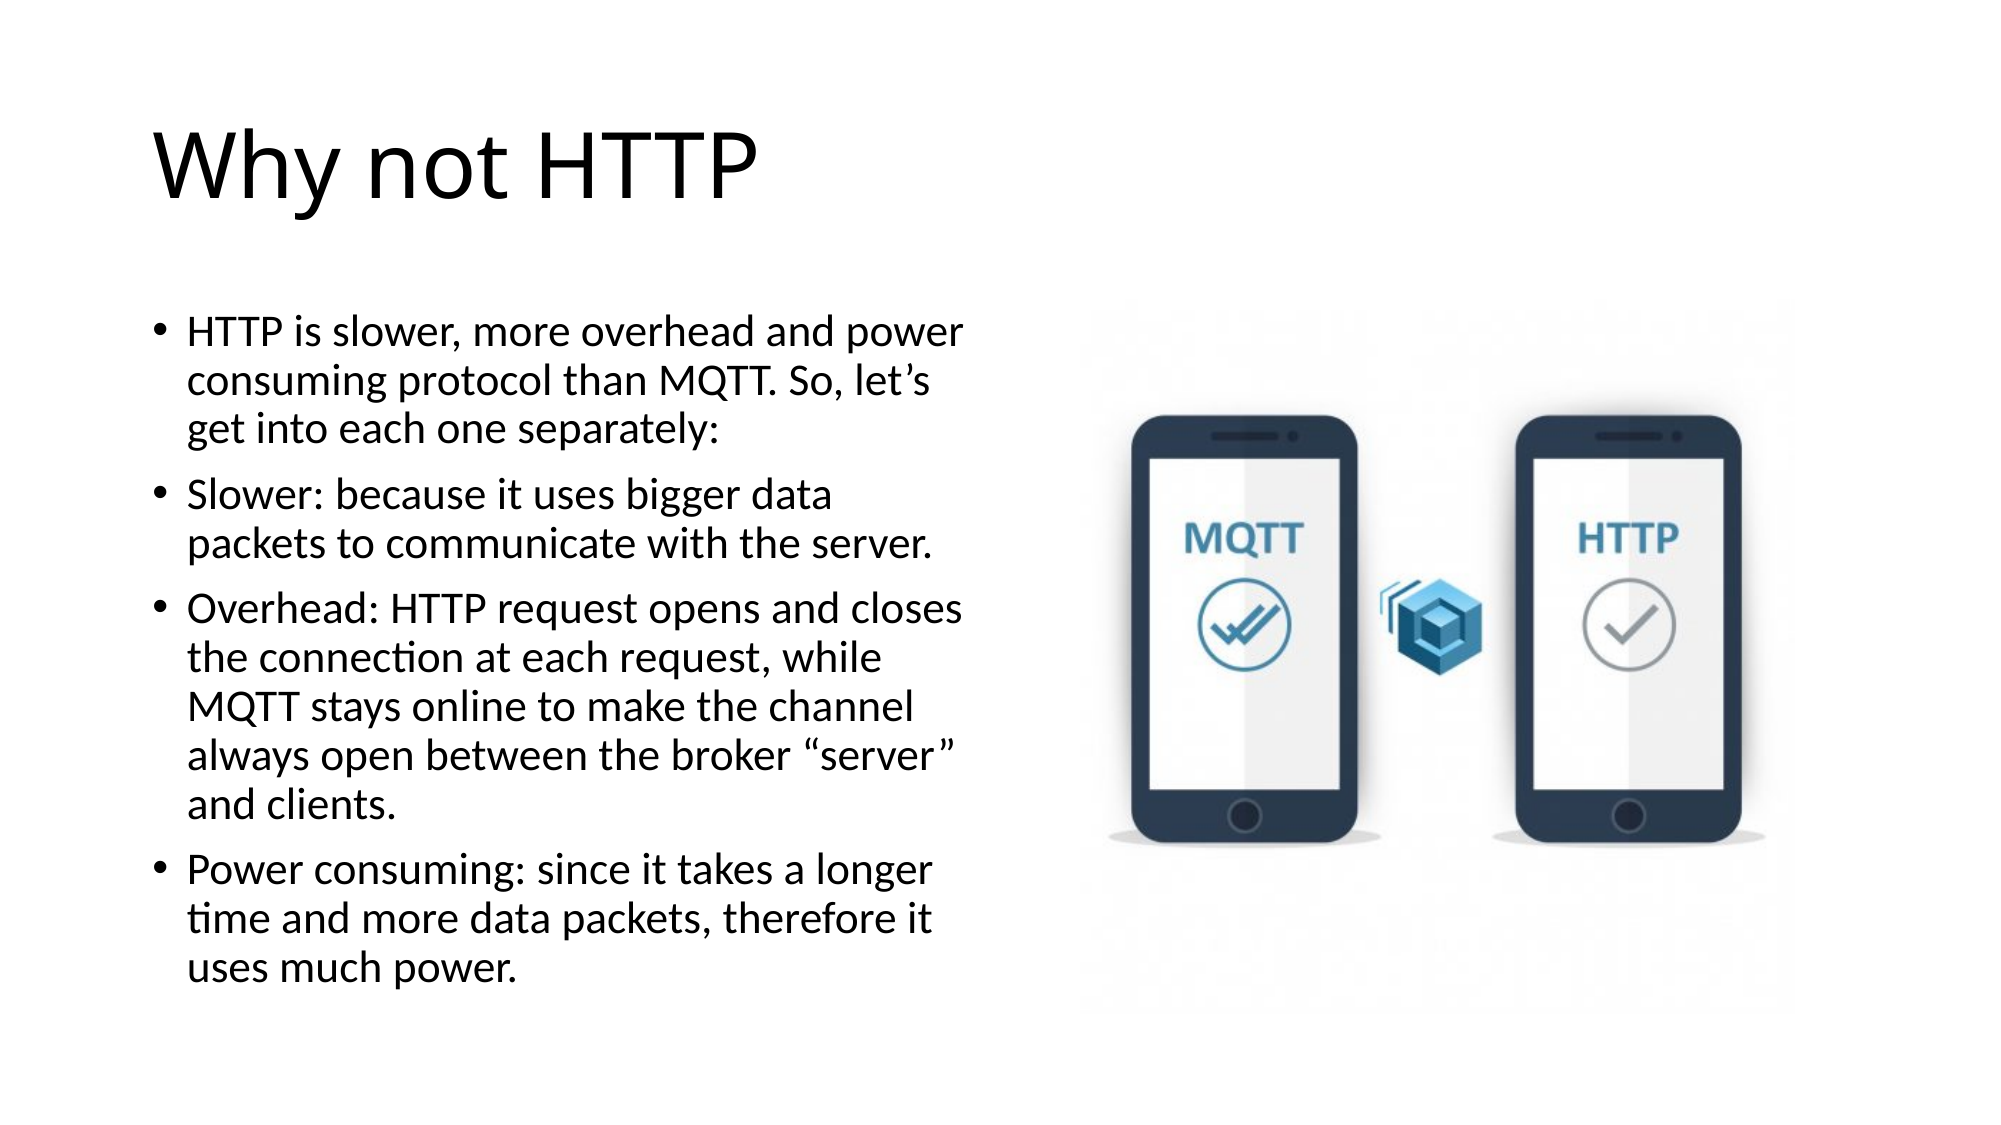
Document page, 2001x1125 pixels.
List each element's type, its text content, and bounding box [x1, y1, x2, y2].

list HTTP is slower, more overhead and power consuming protocol than MQTT. So, let’s get into each one separately: Slower: because it uses bigger data packets to communicate with the server. Overhead: HTTP request opens and closes the connection at each request, while MQTT stays online to make the channel always open between the broker “server” and clients. Power consuming: since it takes a longer time and more data packets, therefore it uses much power. [137, 299, 988, 1014]
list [1080, 299, 1795, 1014]
title Why not HTTP [137, 59, 1863, 278]
